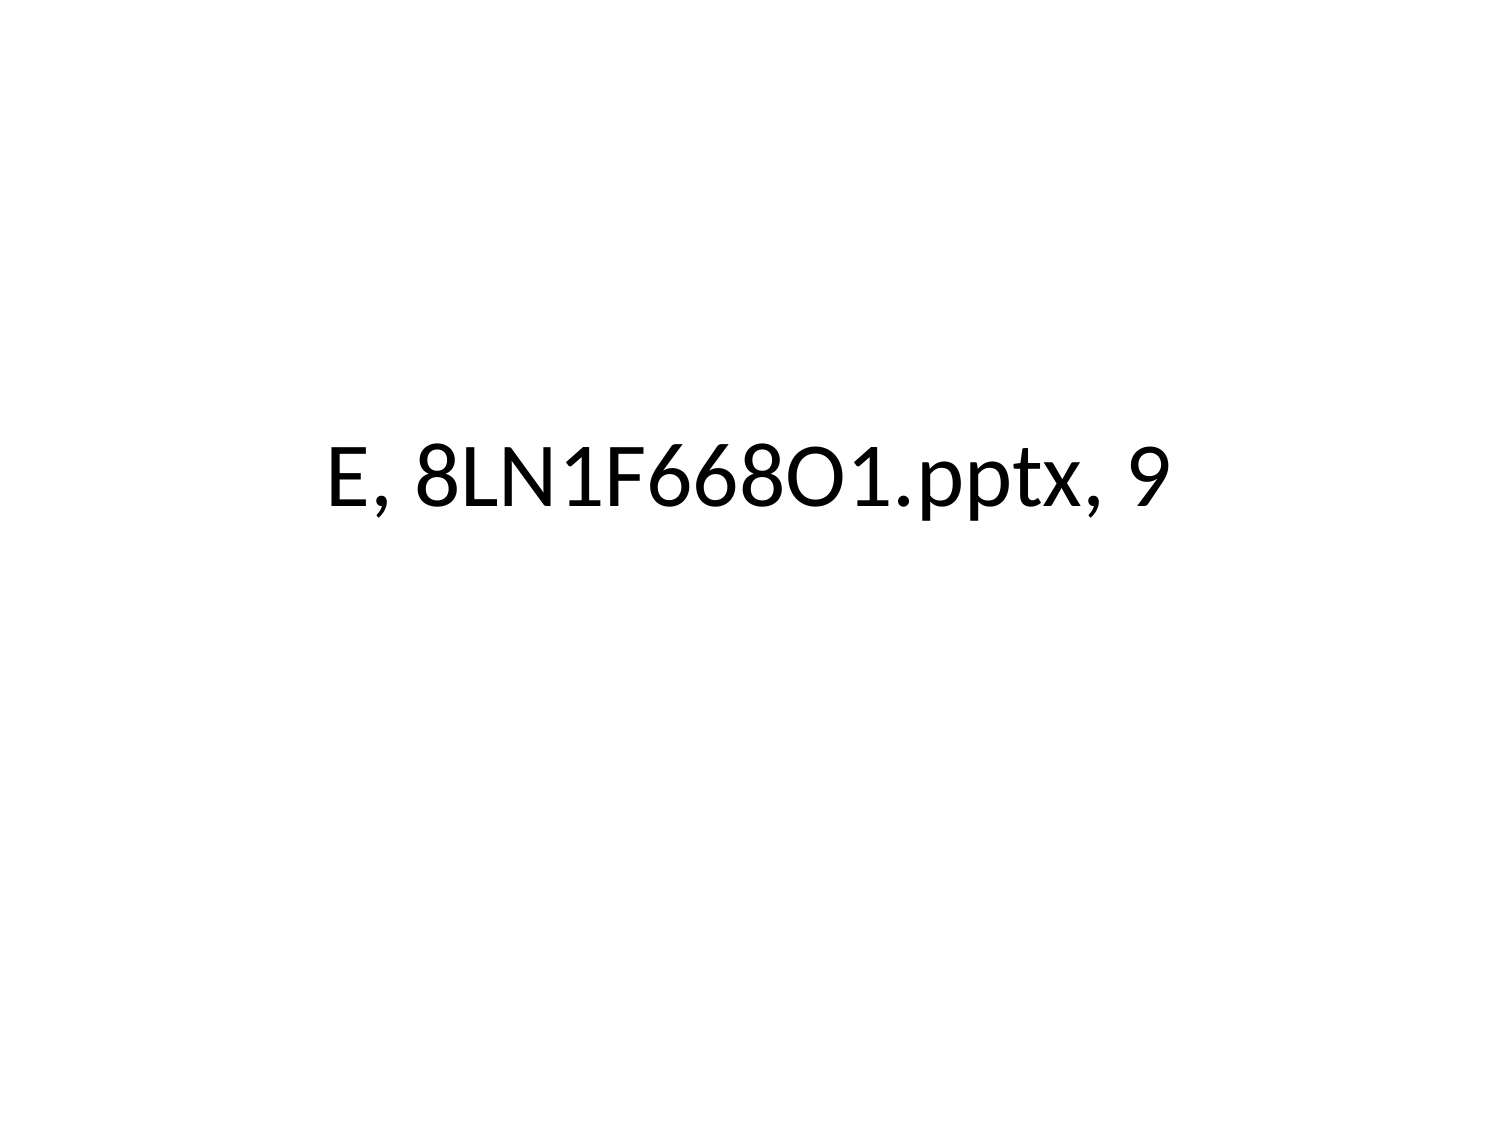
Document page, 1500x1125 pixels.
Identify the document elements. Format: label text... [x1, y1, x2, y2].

title E, 8LN1F668O1.pptx, 9 [112, 349, 1388, 591]
